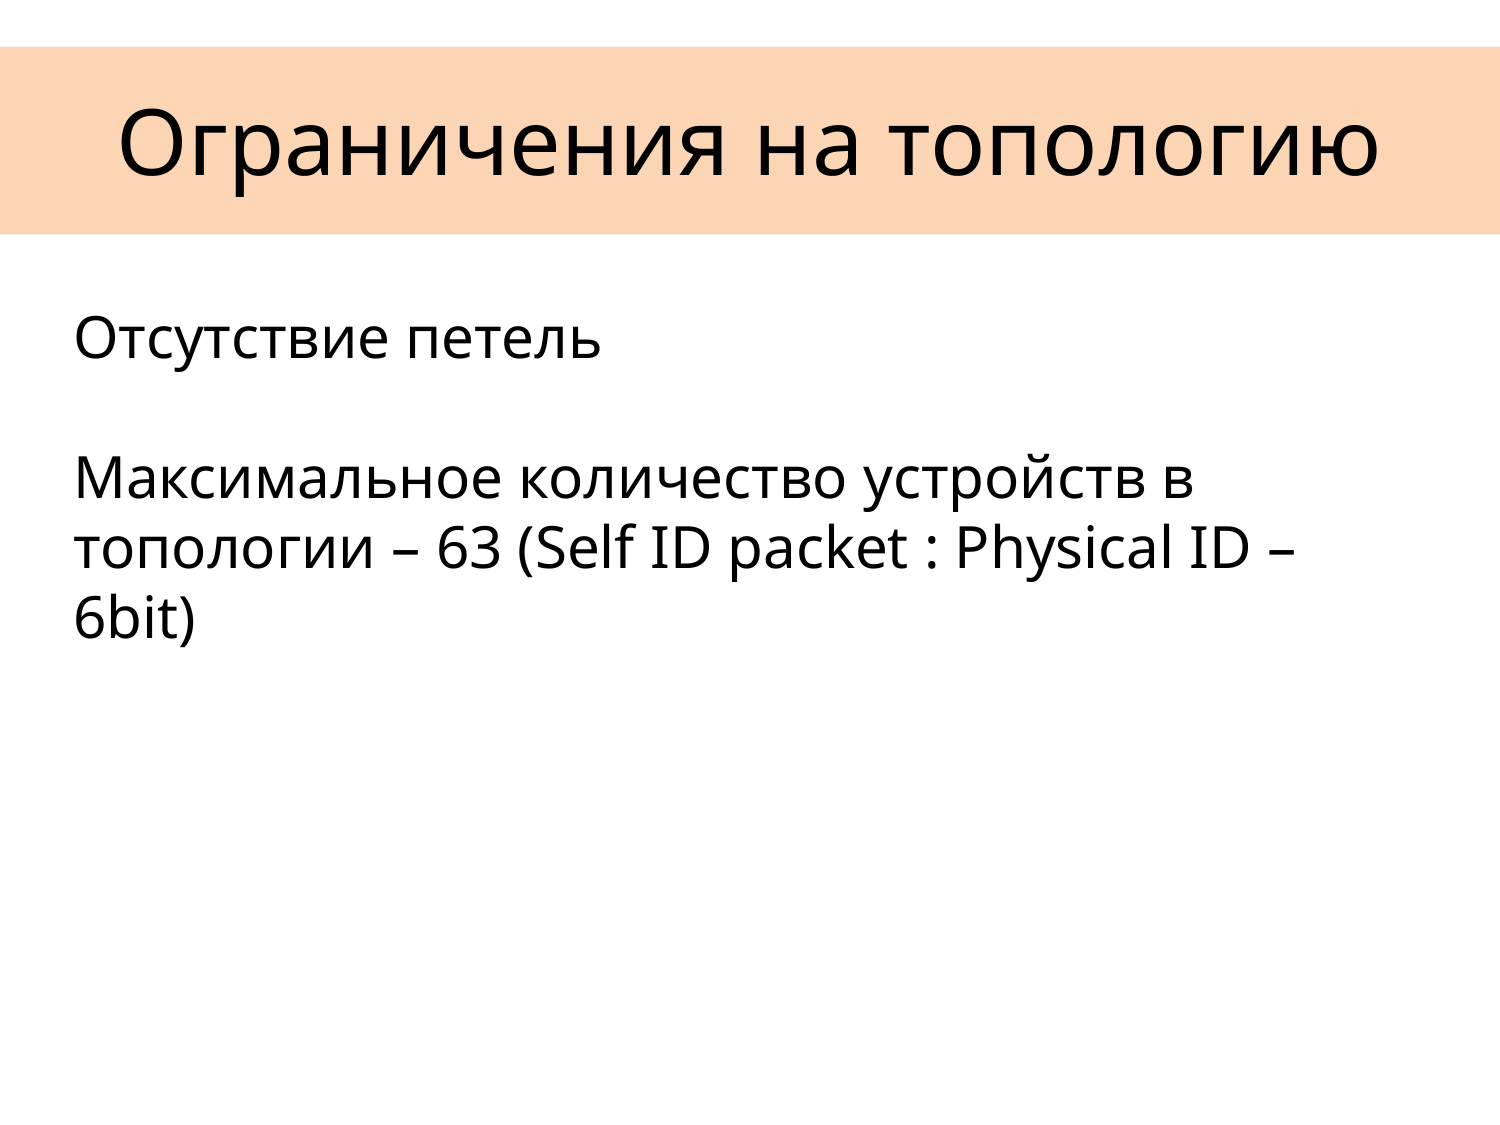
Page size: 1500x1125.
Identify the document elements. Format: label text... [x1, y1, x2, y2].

text_box Отсутствие петель Максимальное количество устройств в топологии – 63 (Self ID packet : Physical ID – 6bit) [58, 292, 1442, 658]
title Ограничения на топологию [46, 45, 1454, 233]
